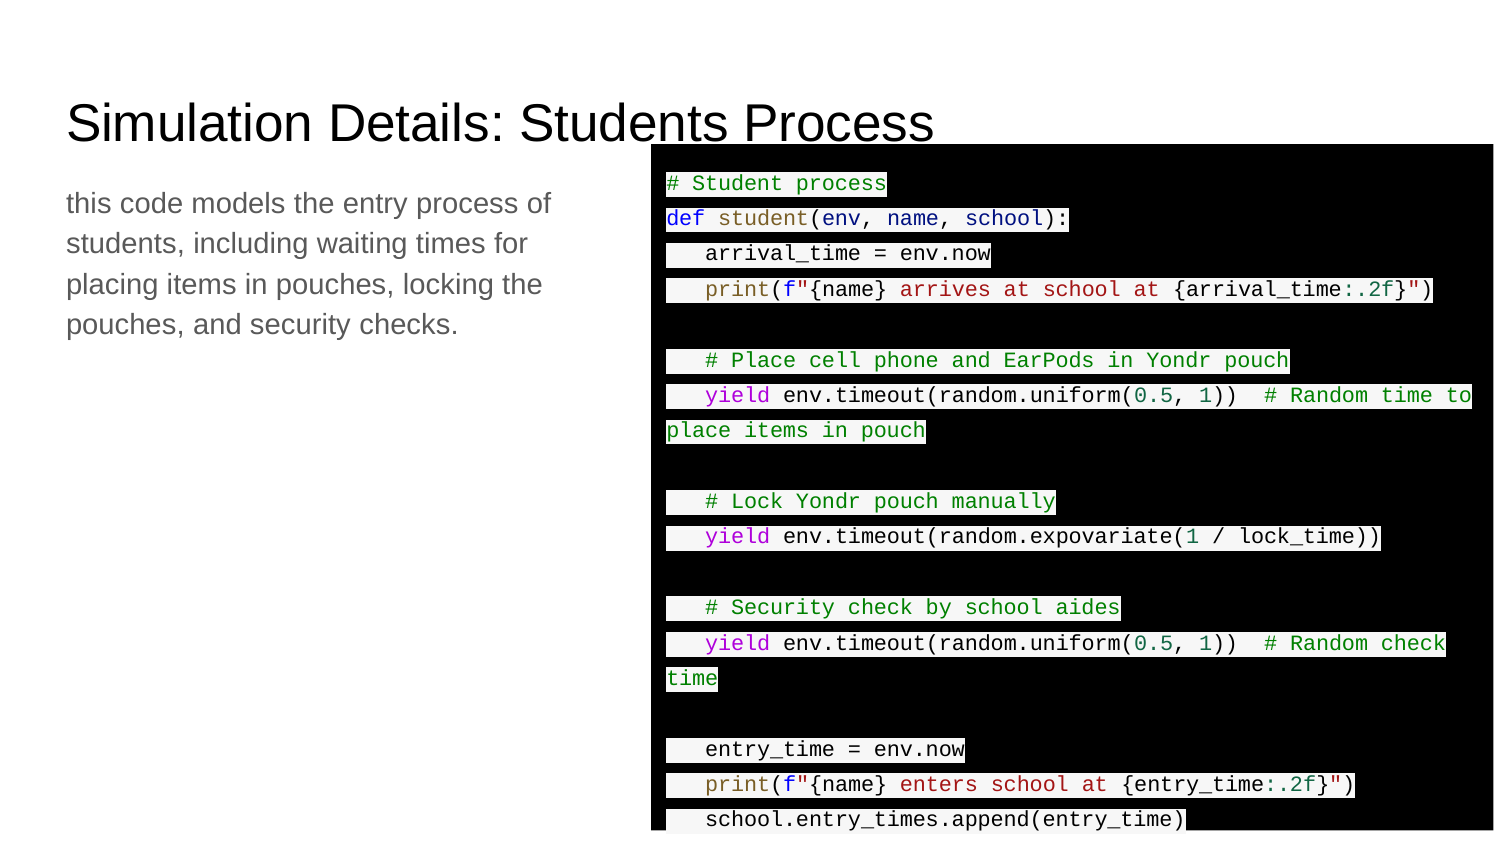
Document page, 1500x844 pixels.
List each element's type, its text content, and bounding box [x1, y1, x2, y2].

title Simulation Details: Students Process [51, 72, 1449, 167]
list this code models the entry process of students, including waiting times for placing items in pouches, locking the pouches, and security checks. [51, 164, 569, 371]
text_box # Student process def student(env, name, school): arrival_time = env.now print(f"{name} arrives at school at {arrival_time:.2f}") # Place cell phone and EarPods in Yondr pouch yield env.timeout(random.uniform(0.5, 1)) # Random time to place items in pouch # Lock Yondr pouch manually yield env.timeout(random.expovariate(1 / lock_time)) # Security check by school aides yield env.timeout(random.uniform(0.5, 1)) # Random check time entry_time = env.now print(f"{name} enters school at {entry_time:.2f}") school.entry_times.append(entry_time) [651, 144, 1494, 831]
